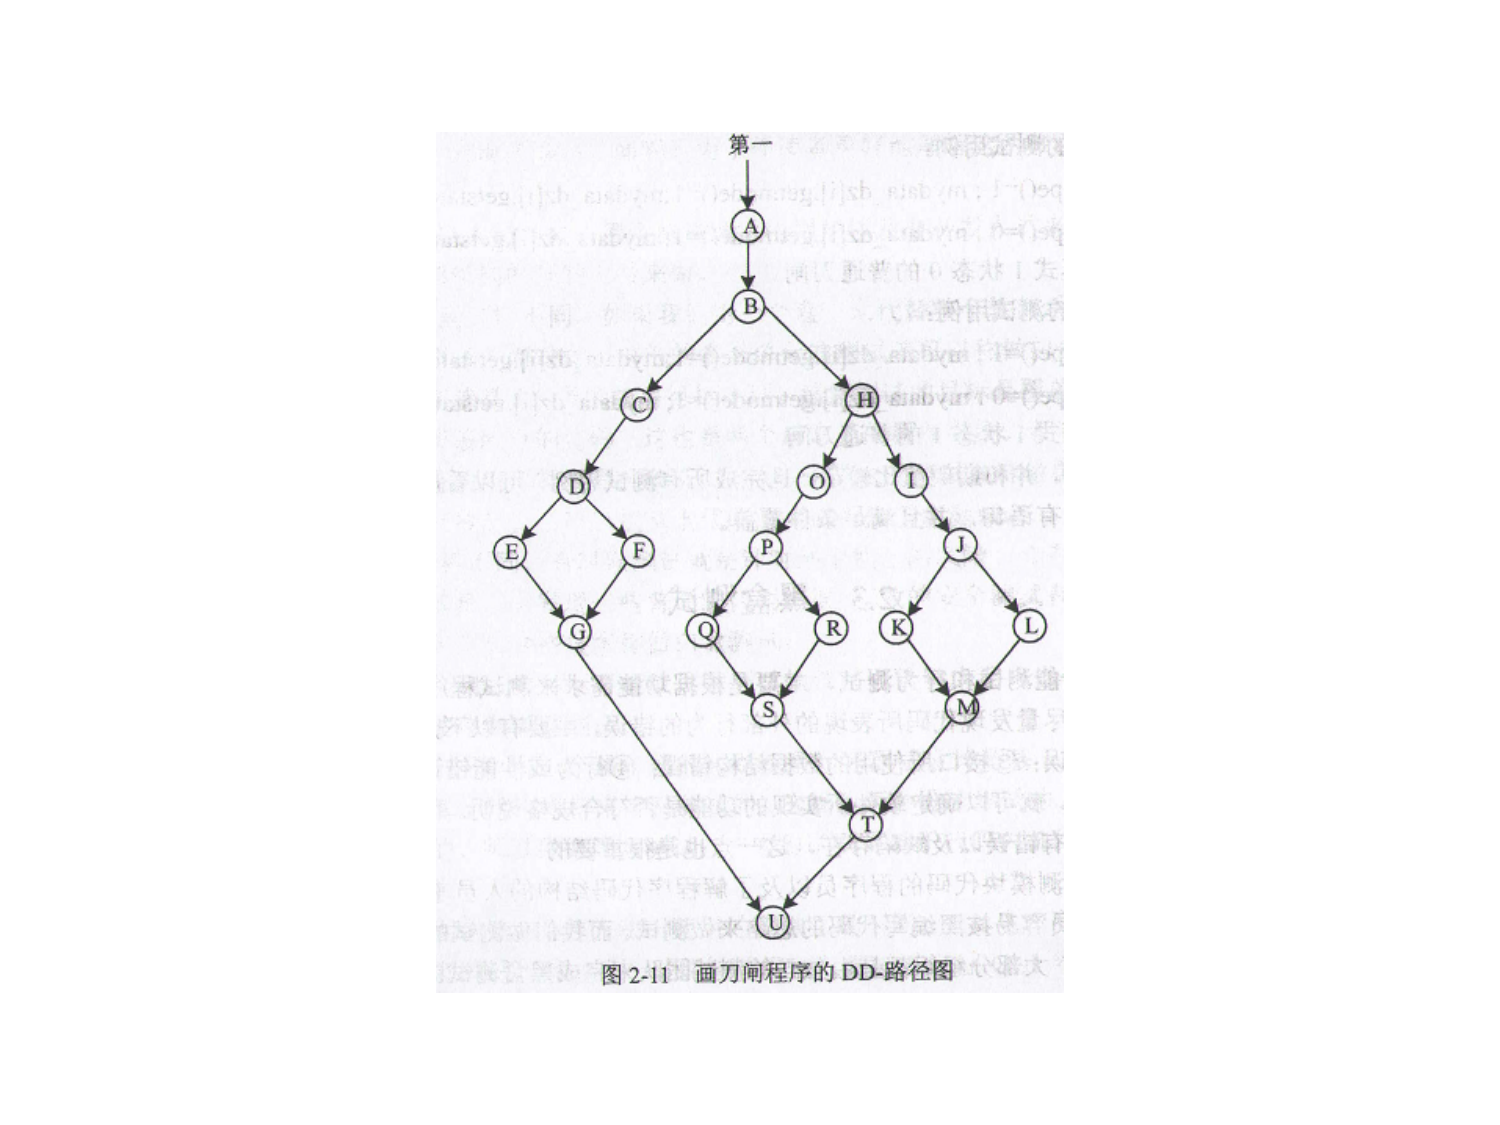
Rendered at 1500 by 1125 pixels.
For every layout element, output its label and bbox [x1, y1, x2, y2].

picture [436, 132, 1064, 993]
